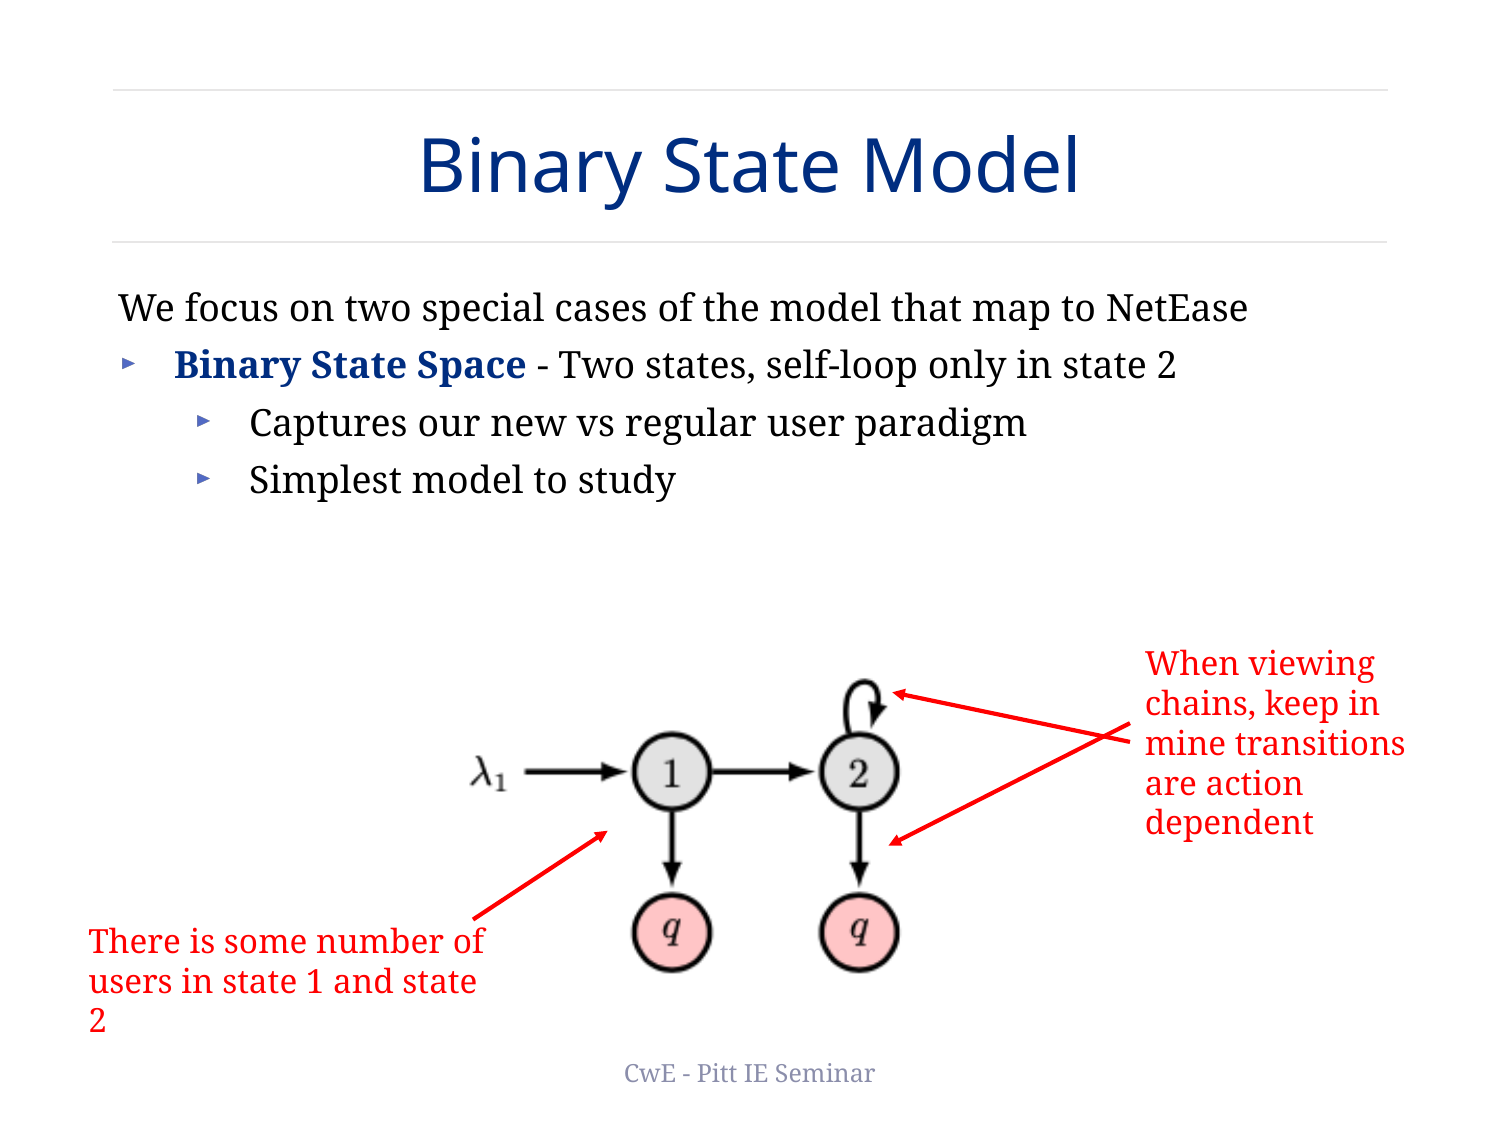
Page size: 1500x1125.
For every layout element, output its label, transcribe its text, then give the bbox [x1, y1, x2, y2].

picture [192, 465, 221, 492]
picture [117, 350, 146, 377]
footer CwE - Pitt IE Seminar [440, 1042, 1060, 1103]
text_box We focus on two special cases of the model that map to NetEase Binary State Space - Two states, self-loop only in state 2 Captures our new vs regular user paradigm Simplest model to study [103, 276, 1412, 509]
picture [192, 407, 221, 435]
picture [418, 654, 996, 1007]
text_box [73, 830, 608, 1009]
title Binary State Model [103, 59, 1397, 276]
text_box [888, 634, 1458, 846]
